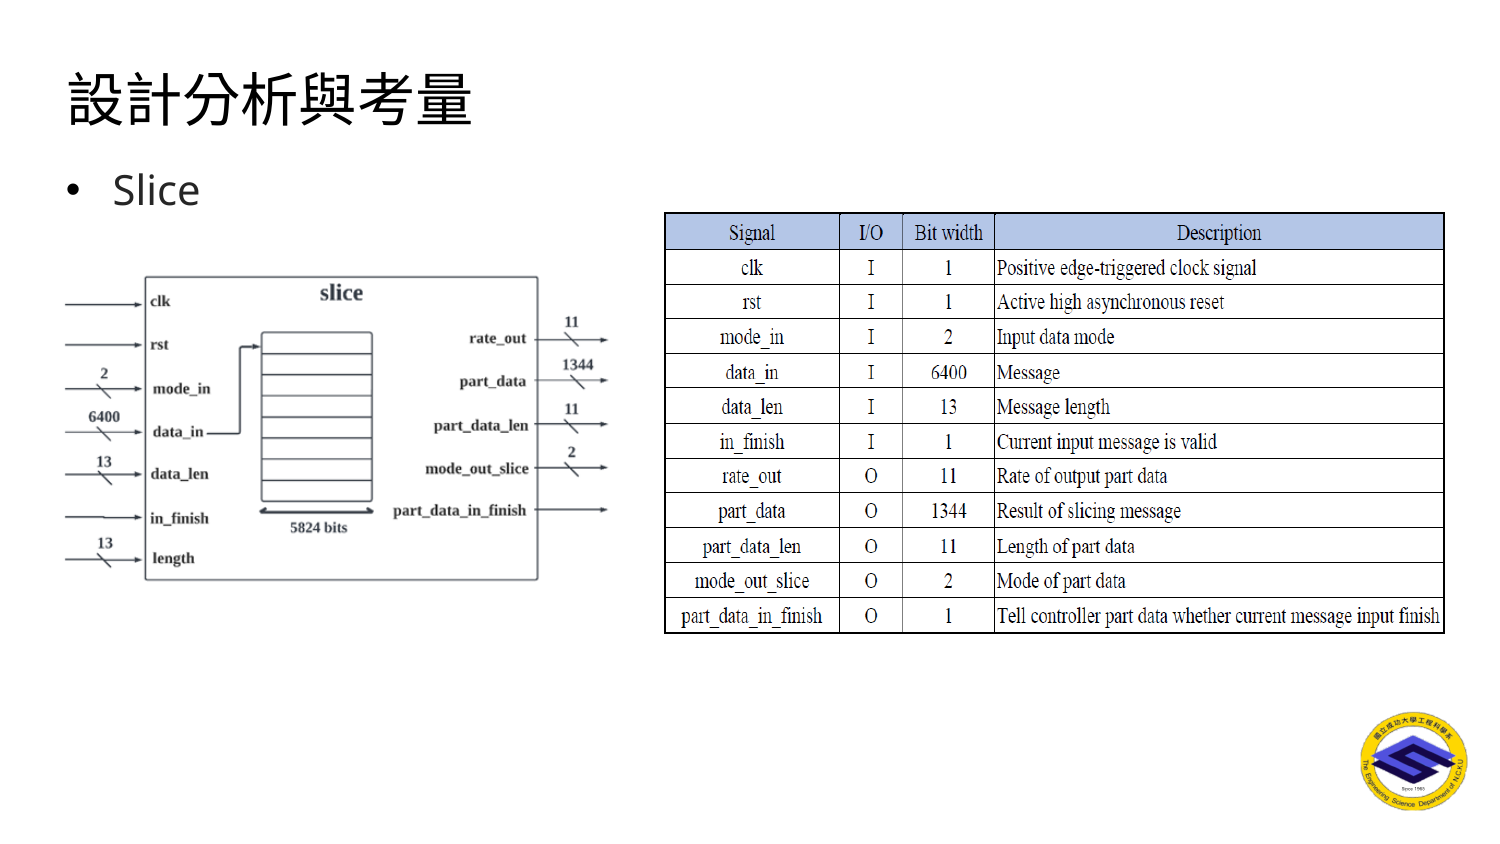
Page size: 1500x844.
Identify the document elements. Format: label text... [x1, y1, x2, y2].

picture [659, 205, 1450, 638]
text_box 設計分析與考量 [51, 48, 1449, 143]
text_box Slice [51, 156, 499, 220]
picture [1350, 705, 1475, 813]
picture [50, 222, 629, 622]
